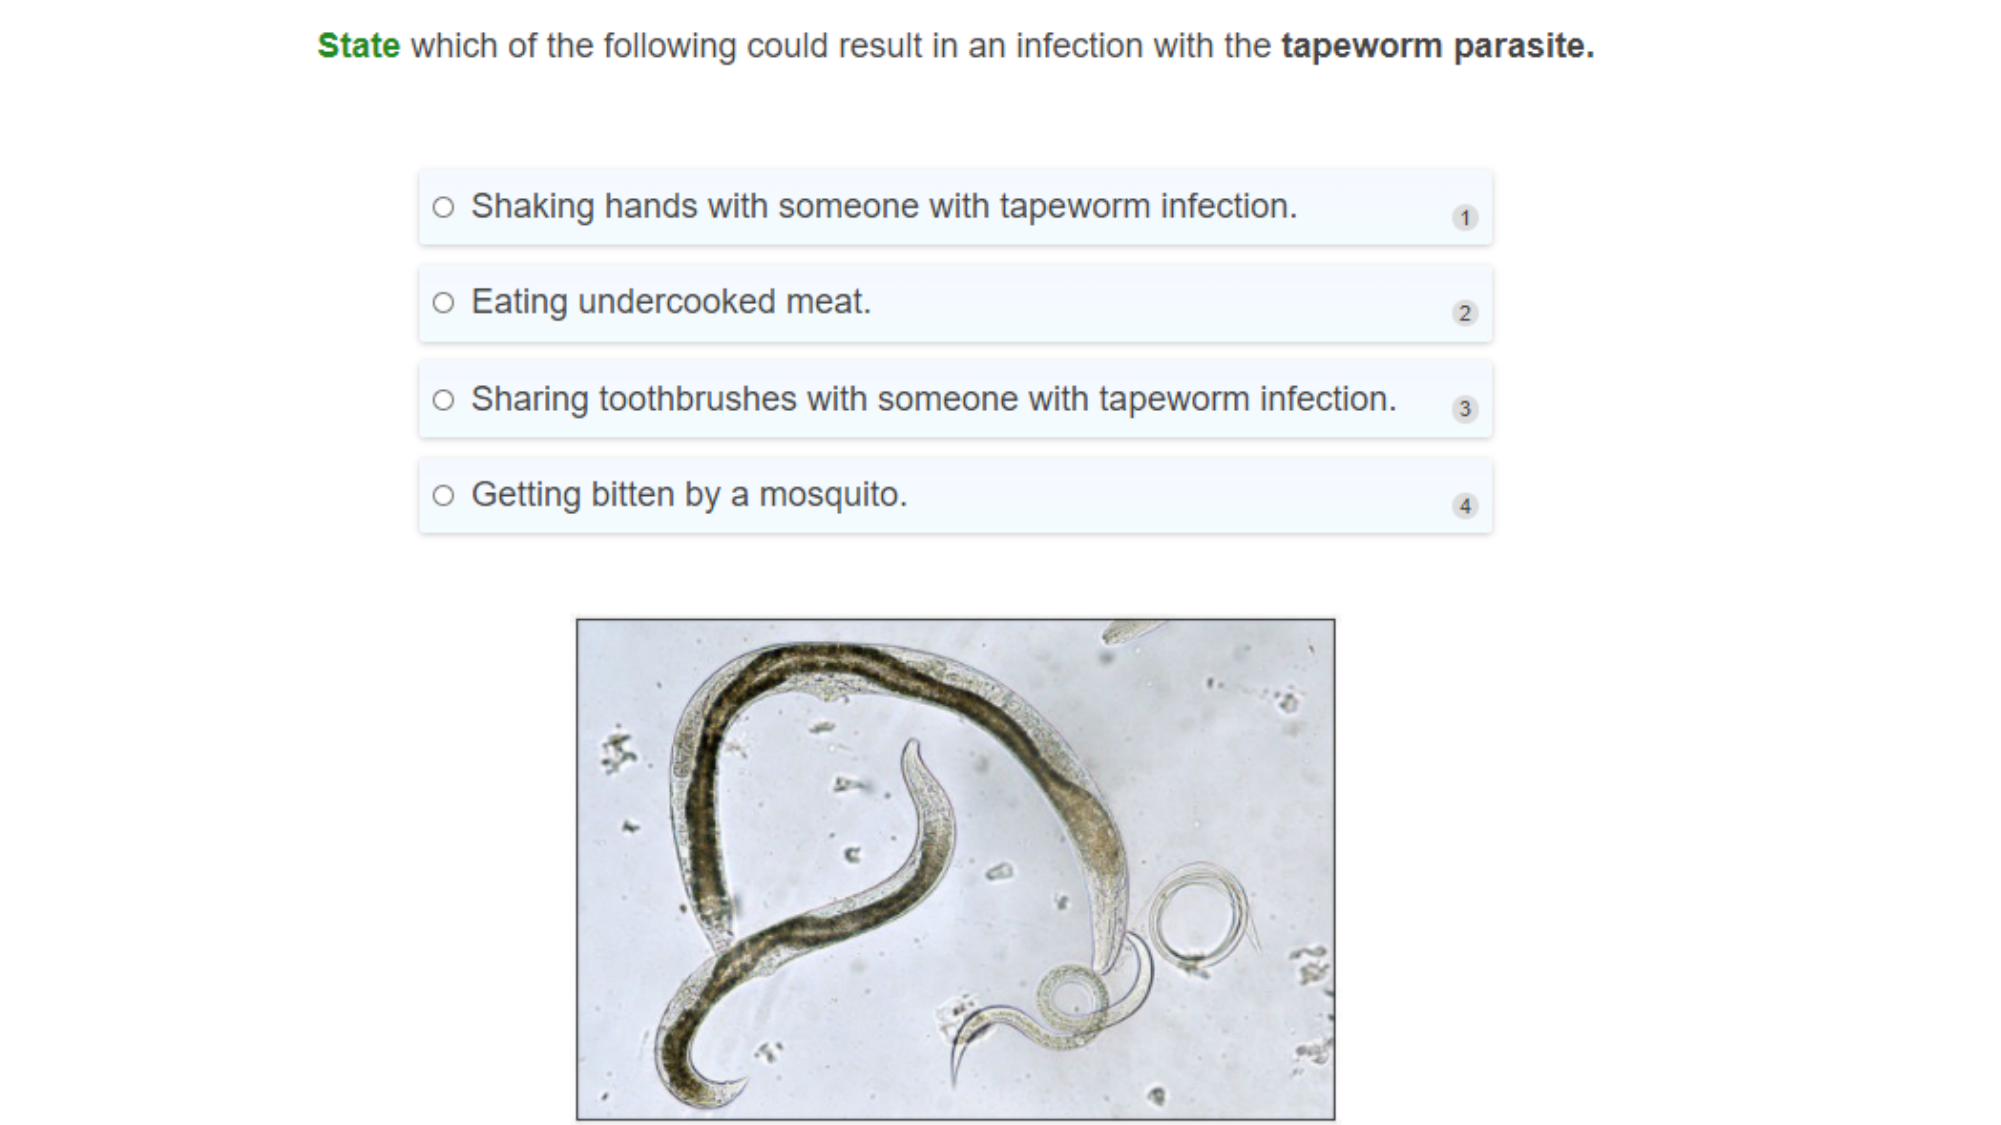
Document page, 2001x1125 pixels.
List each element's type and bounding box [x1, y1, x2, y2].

picture [293, 10, 1632, 1125]
